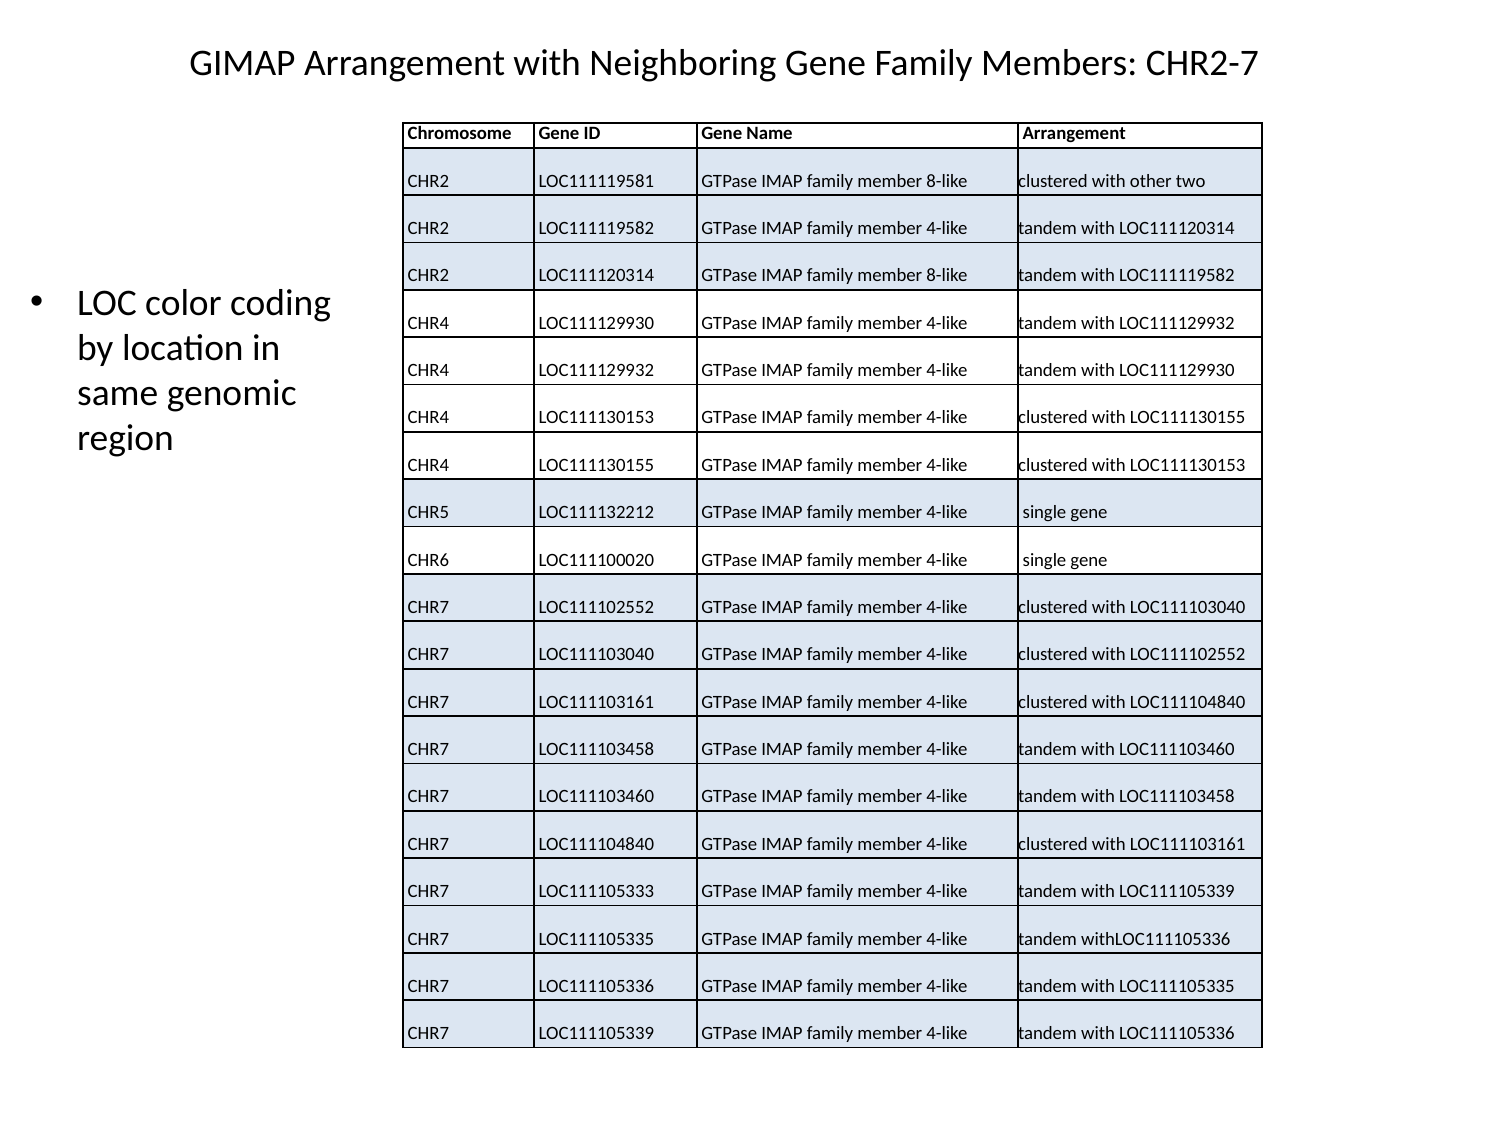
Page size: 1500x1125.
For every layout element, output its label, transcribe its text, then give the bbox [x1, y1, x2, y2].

table_cell GTPase IMAP family member 4-like [698, 812, 1017, 857]
table_cell LOC111103161 [535, 670, 696, 715]
table_cell LOC111102552 [535, 575, 696, 620]
table_cell tandem with LOC111129930 [1019, 338, 1261, 384]
table_cell CHR7 [404, 812, 533, 857]
table_cell clustered with LOC111130155 [1019, 385, 1261, 431]
table_cell GTPase IMAP family member 4-like [698, 433, 1017, 478]
table_cell GTPase IMAP family member 4-like [698, 859, 1017, 905]
table_cell LOC111100020 [535, 527, 696, 573]
table_cell tandem withLOC111105336 [1019, 906, 1261, 952]
table_cell GTPase IMAP family member 4-like [698, 906, 1017, 952]
table_cell GTPase IMAP family member 4-like [698, 338, 1017, 384]
table_cell CHR7 [404, 906, 533, 952]
table_cell clustered with LOC111103040 [1019, 575, 1261, 620]
table_cell tandem with LOC111129932 [1019, 291, 1261, 336]
table_cell clustered with LOC111104840 [1019, 670, 1261, 715]
table_cell LOC111105335 [535, 906, 696, 952]
table_cell clustered with LOC111130153 [1019, 433, 1261, 478]
table_cell CHR7 [404, 954, 533, 999]
table_cell single gene [1019, 527, 1261, 573]
table_cell CHR7 [404, 859, 533, 905]
table_cell tandem with LOC111103460 [1019, 717, 1261, 763]
table_cell CHR7 [404, 670, 533, 715]
table_cell LOC111120314 [535, 243, 696, 289]
table_header Gene ID [535, 124, 696, 147]
table_cell CHR2 [404, 243, 533, 289]
table_cell clustered with LOC111103161 [1019, 812, 1261, 857]
table_cell GTPase IMAP family member 4-like [698, 717, 1017, 763]
table_cell CHR6 [404, 527, 533, 573]
text_box GIMAP Arrangement with Neighboring Gene Family Members: CHR2-7 [174, 30, 1306, 90]
table_cell tandem with LOC111105336 [1019, 1001, 1261, 1047]
table_cell GTPase IMAP family member 4-like [698, 196, 1017, 242]
table_cell clustered with other two [1019, 149, 1261, 194]
table_header Chromosome [404, 124, 533, 147]
table_cell LOC111105333 [535, 859, 696, 905]
table_cell CHR7 [404, 764, 533, 810]
table_cell GTPase IMAP family member 4-like [698, 670, 1017, 715]
table_cell LOC111129930 [535, 291, 696, 336]
table_cell LOC111132212 [535, 480, 696, 526]
table_cell GTPase IMAP family member 4-like [698, 764, 1017, 810]
table_cell LOC111103040 [535, 622, 696, 668]
table_cell LOC111130153 [535, 385, 696, 431]
table_cell CHR5 [404, 480, 533, 526]
table_cell CHR4 [404, 385, 533, 431]
table_cell GTPase IMAP family member 4-like [698, 1001, 1017, 1047]
table_cell GTPase IMAP family member 4-like [698, 291, 1017, 336]
table_cell GTPase IMAP family member 8-like [698, 149, 1017, 194]
table_cell GTPase IMAP family member 8-like [698, 243, 1017, 289]
table_cell LOC111103460 [535, 764, 696, 810]
table_cell LOC111130155 [535, 433, 696, 478]
table_cell LOC111105336 [535, 954, 696, 999]
table_cell CHR2 [404, 196, 533, 242]
table_header Arrangement [1019, 124, 1261, 147]
table_cell GTPase IMAP family member 4-like [698, 954, 1017, 999]
table_cell GTPase IMAP family member 4-like [698, 575, 1017, 620]
table_cell LOC111105339 [535, 1001, 696, 1047]
table_cell tandem with LOC111105339 [1019, 859, 1261, 905]
table_cell single gene [1019, 480, 1261, 526]
table_cell GTPase IMAP family member 4-like [698, 385, 1017, 431]
table_cell CHR4 [404, 433, 533, 478]
table_cell LOC111119582 [535, 196, 696, 242]
table_cell CHR7 [404, 575, 533, 620]
table_cell tandem with LOC111120314 [1019, 196, 1261, 242]
text_box LOC color coding by location in same genomic region [15, 270, 371, 465]
table_cell LOC111129932 [535, 338, 696, 384]
table_cell GTPase IMAP family member 4-like [698, 527, 1017, 573]
table_cell CHR7 [404, 717, 533, 763]
table_cell CHR4 [404, 338, 533, 384]
table_cell CHR7 [404, 1001, 533, 1047]
table_cell CHR2 [404, 149, 533, 194]
table_cell GTPase IMAP family member 4-like [698, 622, 1017, 668]
table_cell clustered with LOC111102552 [1019, 622, 1261, 668]
table_cell CHR7 [404, 622, 533, 668]
table_cell LOC111104840 [535, 812, 696, 857]
table_cell tandem with LOC111119582 [1019, 243, 1261, 289]
table_cell GTPase IMAP family member 4-like [698, 480, 1017, 526]
table_header Gene Name [698, 124, 1017, 147]
table_cell tandem with LOC111105335 [1019, 954, 1261, 999]
table_cell LOC111103458 [535, 717, 696, 763]
table_cell tandem with LOC111103458 [1019, 764, 1261, 810]
table_cell CHR4 [404, 291, 533, 336]
table_cell LOC111119581 [535, 149, 696, 194]
